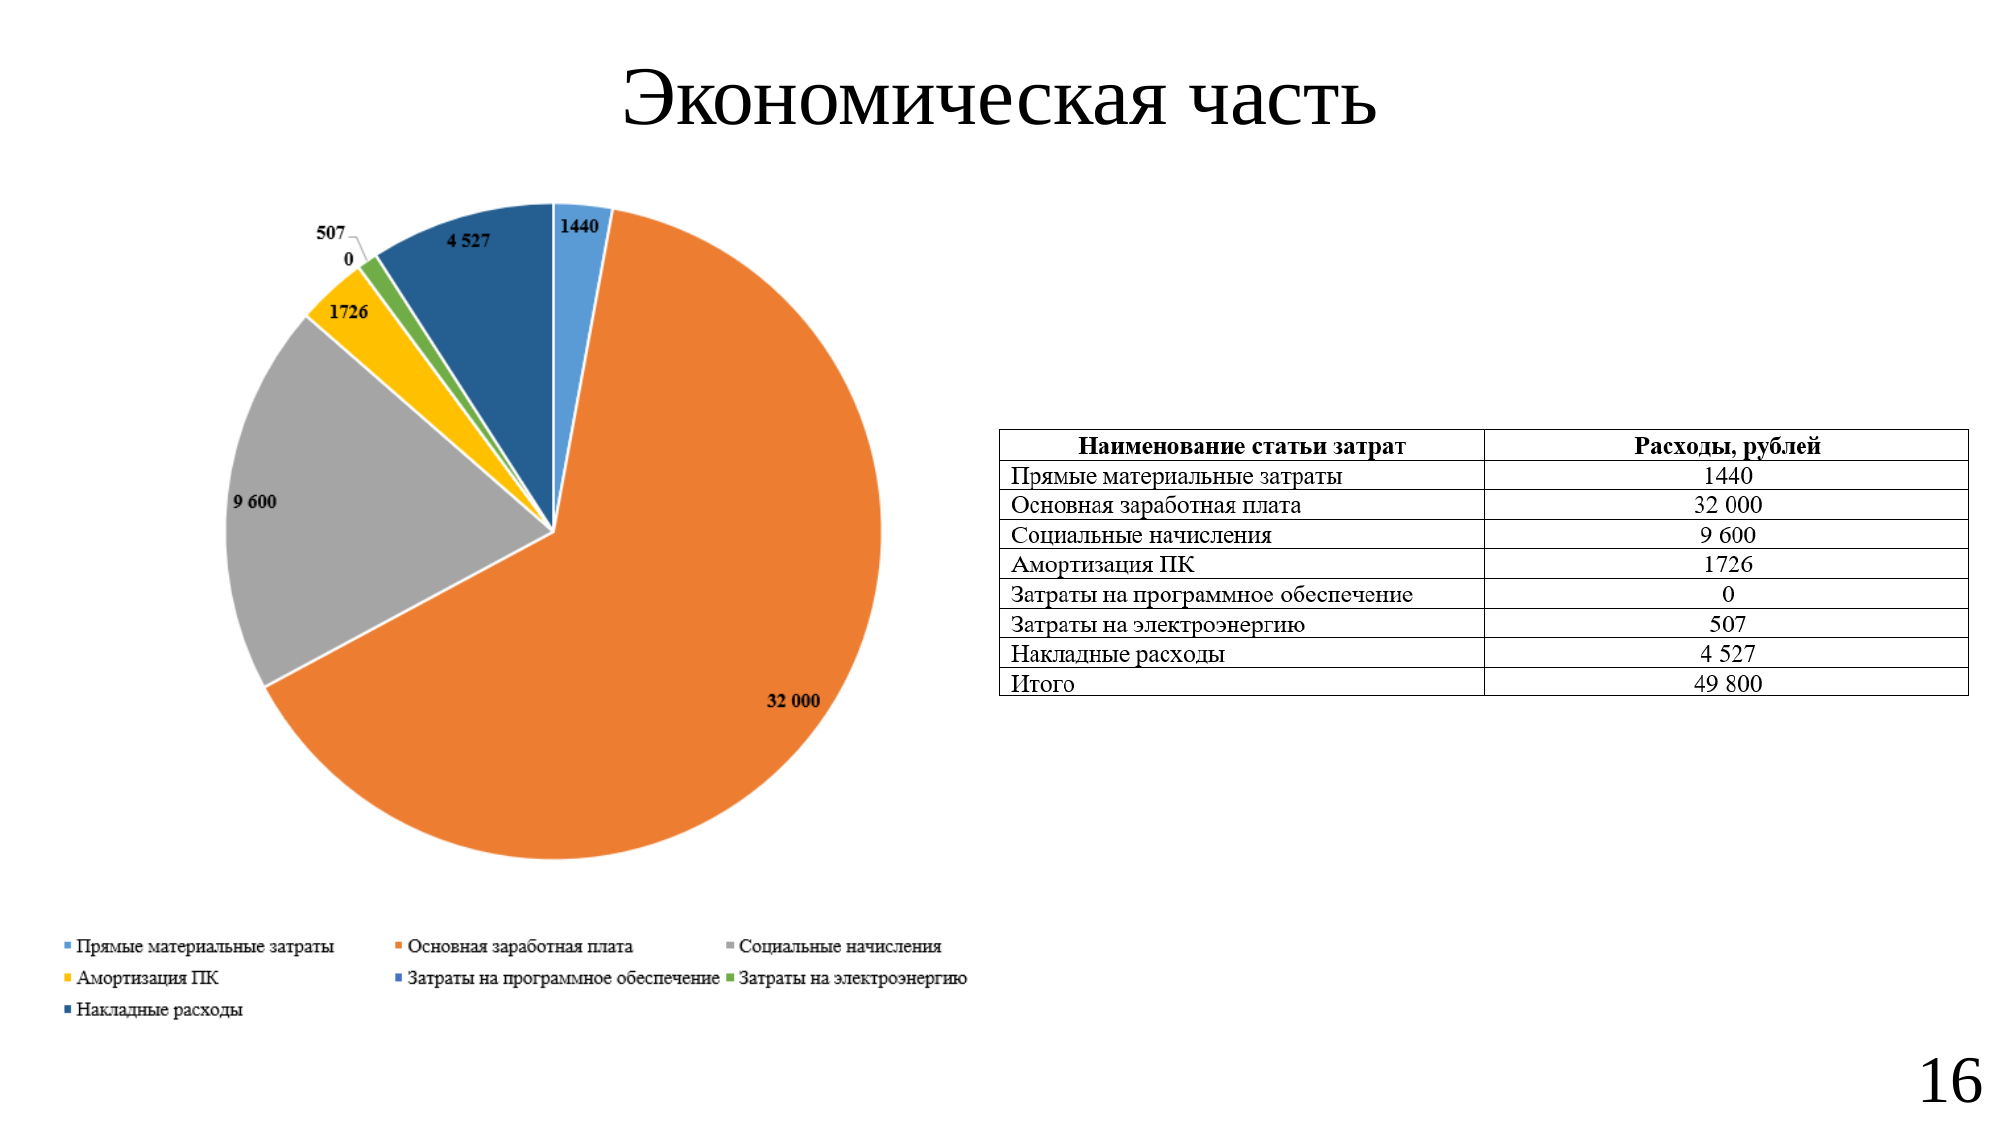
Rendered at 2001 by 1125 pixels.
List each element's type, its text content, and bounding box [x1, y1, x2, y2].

text_box Экономическая часть [249, 0, 1750, 196]
picture [42, 139, 1969, 1029]
text_box 16 [1902, 1028, 2000, 1124]
